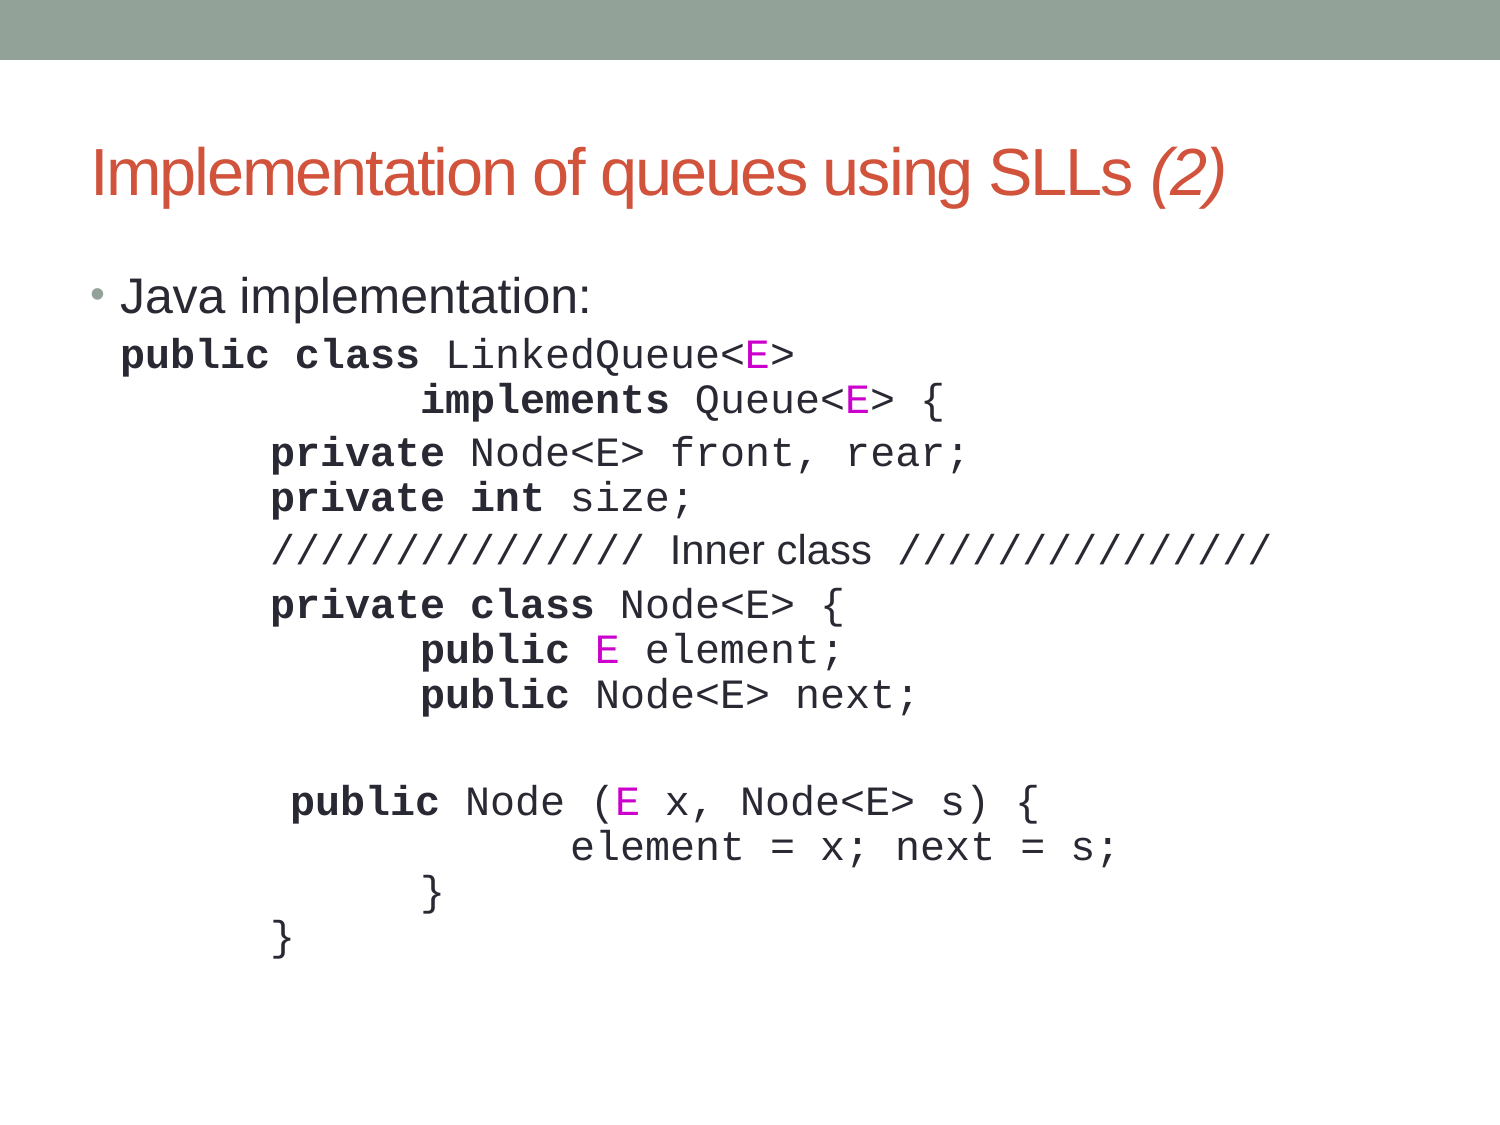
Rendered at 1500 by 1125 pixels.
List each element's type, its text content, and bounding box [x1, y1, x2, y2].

list Java implementation: public class LinkedQueue<E> implements Queue<E> { private Node<E> front, rear; private int size; /////////////// Inner class /////////////// private class Node<E> { public E element; public Node<E> next; public Node (E x, Node<E> s) { element = x; next = s; } } [75, 262, 1425, 1063]
title Implementation of queues using SLLs (2) [75, 87, 1425, 250]
